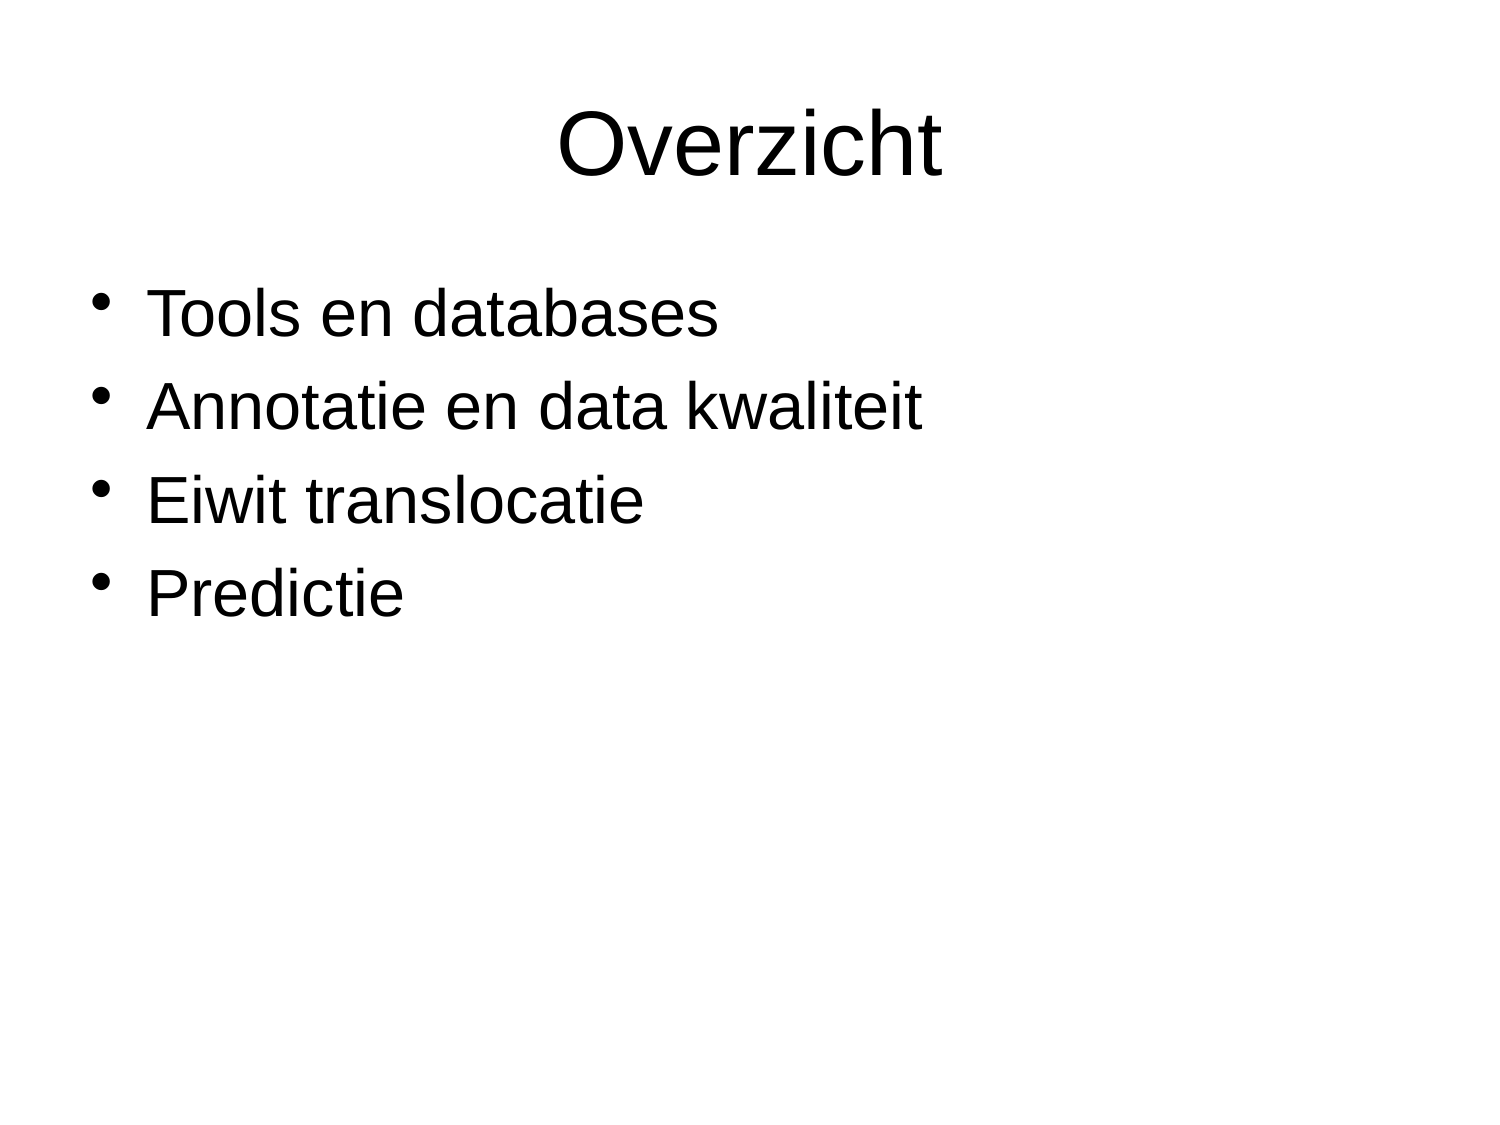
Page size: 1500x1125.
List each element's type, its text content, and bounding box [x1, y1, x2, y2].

title Overzicht [74, 44, 1426, 233]
list Tools en databases Annotatie en data kwaliteit Eiwit translocatie Predictie [74, 262, 1426, 1006]
